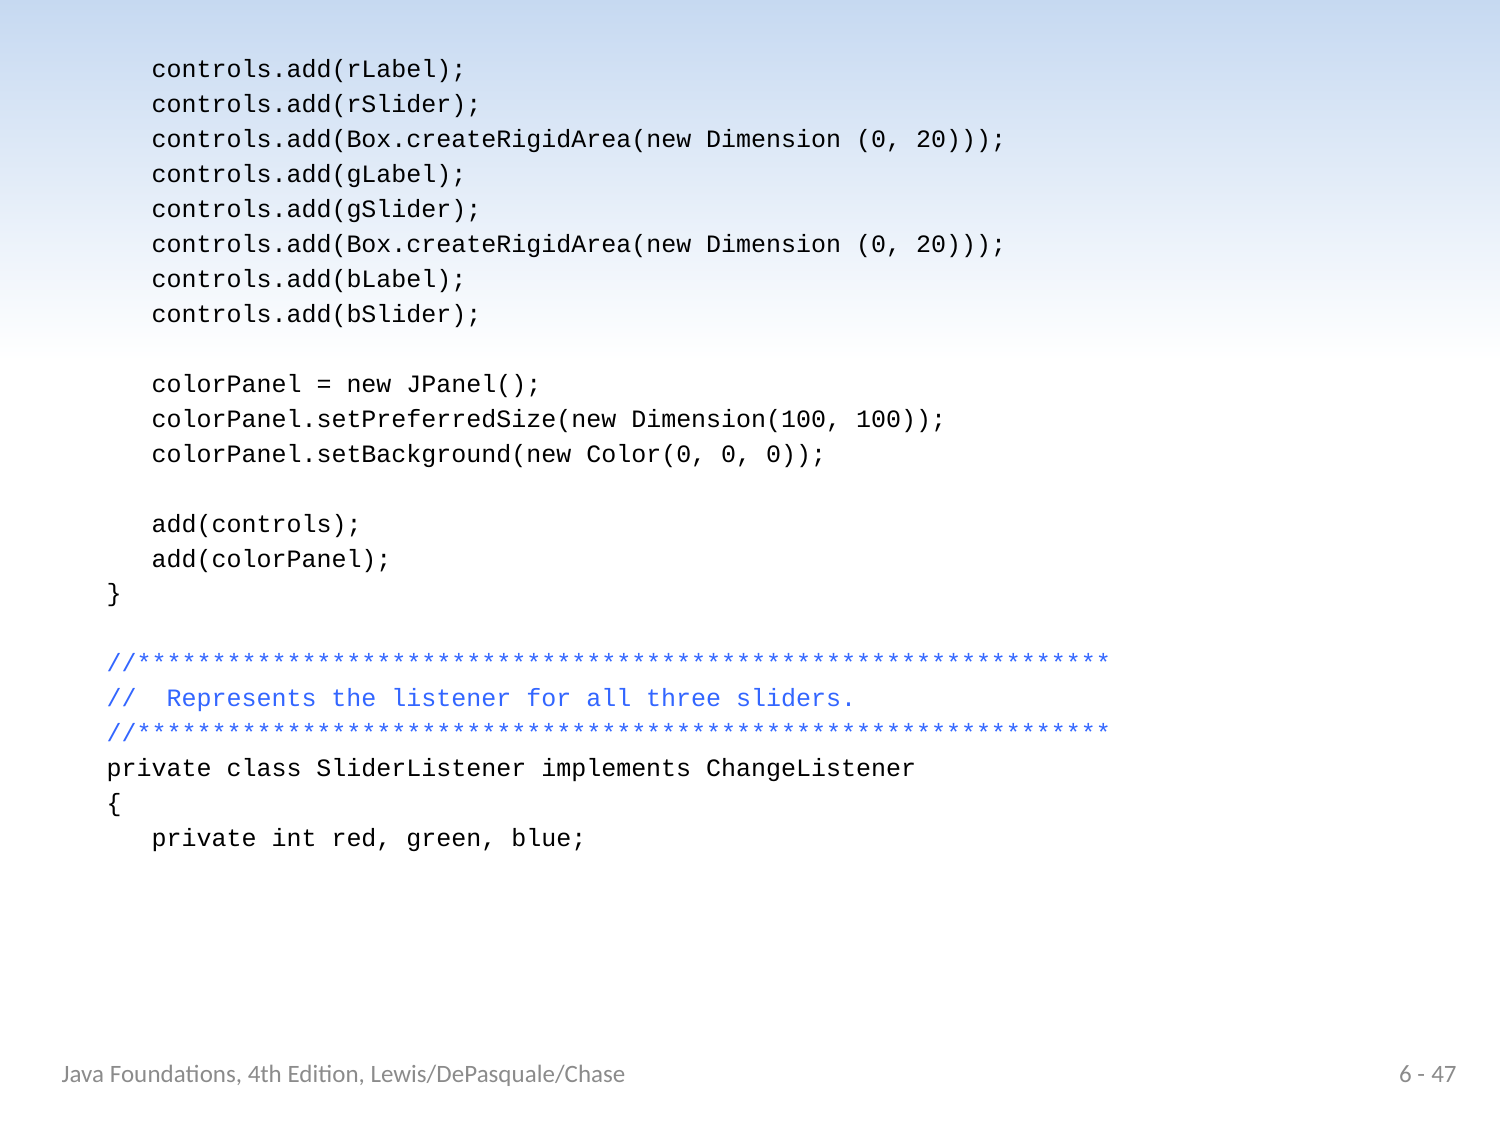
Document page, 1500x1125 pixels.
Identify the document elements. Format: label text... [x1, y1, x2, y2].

slide_number 6 - 47 [1122, 1042, 1472, 1103]
list controls.add(rLabel); controls.add(rSlider); controls.add(Box.createRigidArea(new Dimension (0, 20))); controls.add(gLabel); controls.add(gSlider); controls.add(Box.createRigidArea(new Dimension (0, 20))); controls.add(bLabel); controls.add(bSlider); colorPanel = new JPanel(); colorPanel.setPreferredSize(new Dimension(100, 100)); colorPanel.setBackground(new Color(0, 0, 0)); add(controls); add(colorPanel); } //***************************************************************** // Represents the listener for all three sliders. //***************************************************************** private class SliderListener implements ChangeListener { private int red, green, blue; [46, 45, 1473, 1043]
footer Java Foundations, 4th Edition, Lewis/DePasquale/Chase [46, 1042, 1122, 1103]
